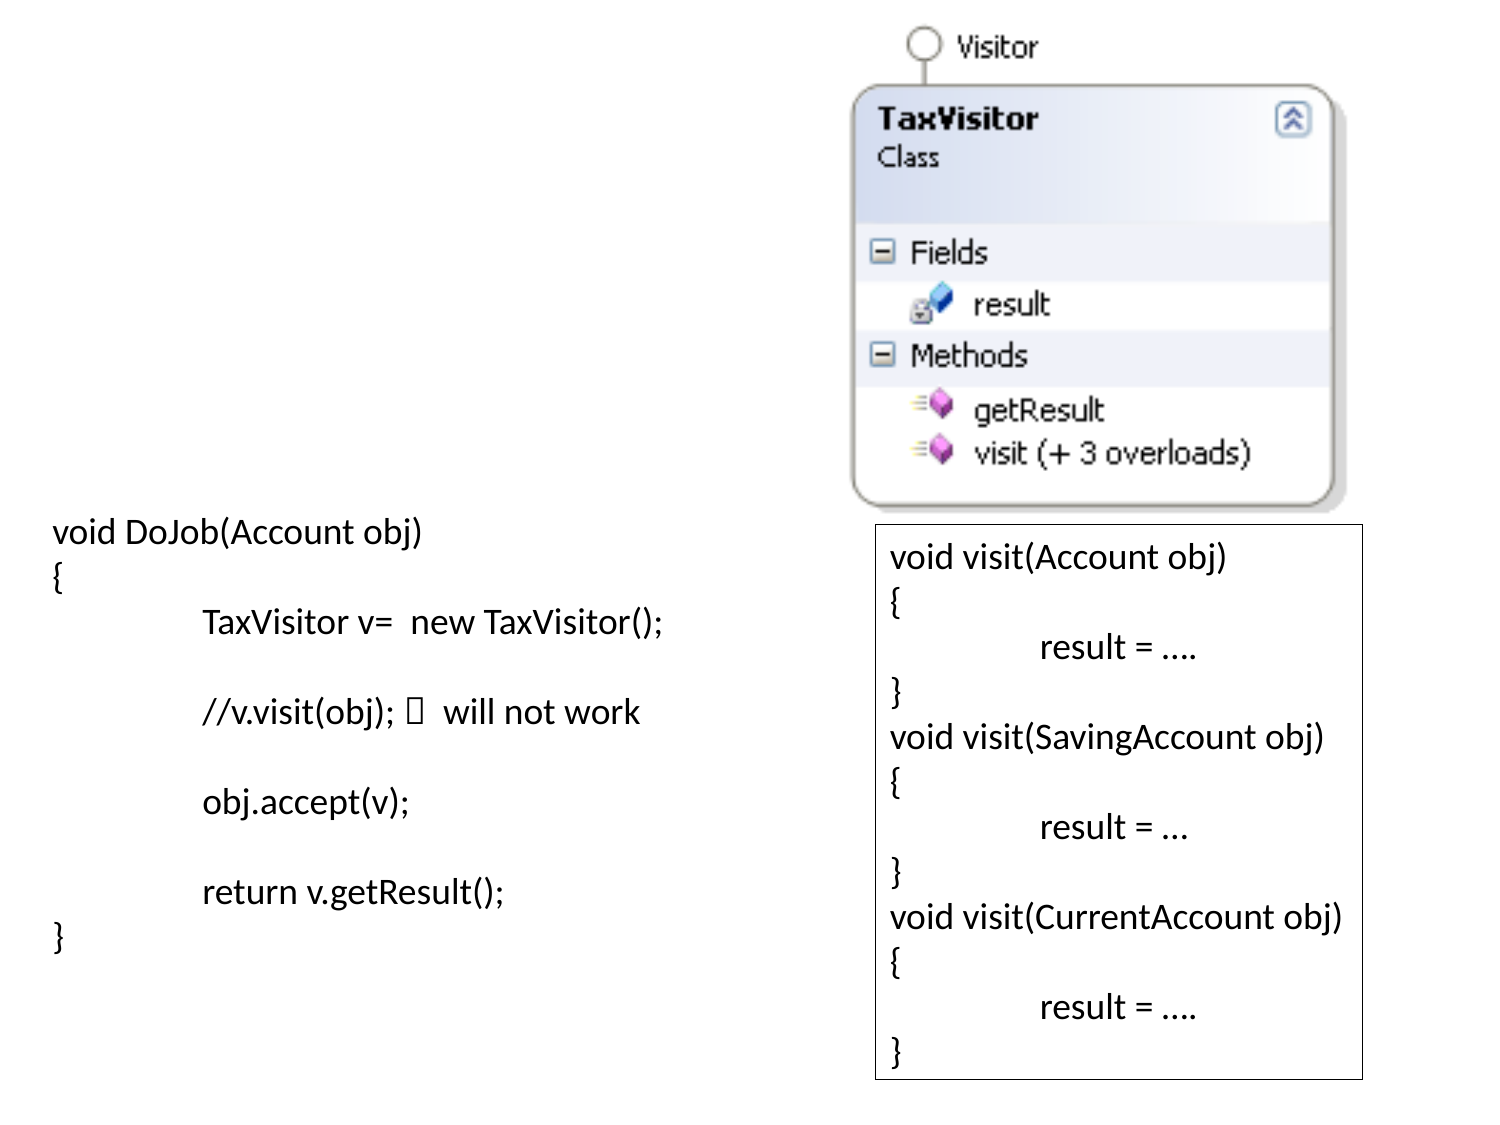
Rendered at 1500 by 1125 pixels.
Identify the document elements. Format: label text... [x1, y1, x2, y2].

text_box void visit(Account obj) { result = …. } void visit(SavingAccount obj) { result = … } void visit(CurrentAccount obj) { result = …. } [875, 532, 1363, 1080]
picture [824, 0, 1359, 531]
text_box void DoJob(Account obj) { TaxVisitor v= new TaxVisitor(); //v.visit(obj);  will not work obj.accept(v); return v.getResult(); } [37, 499, 825, 965]
